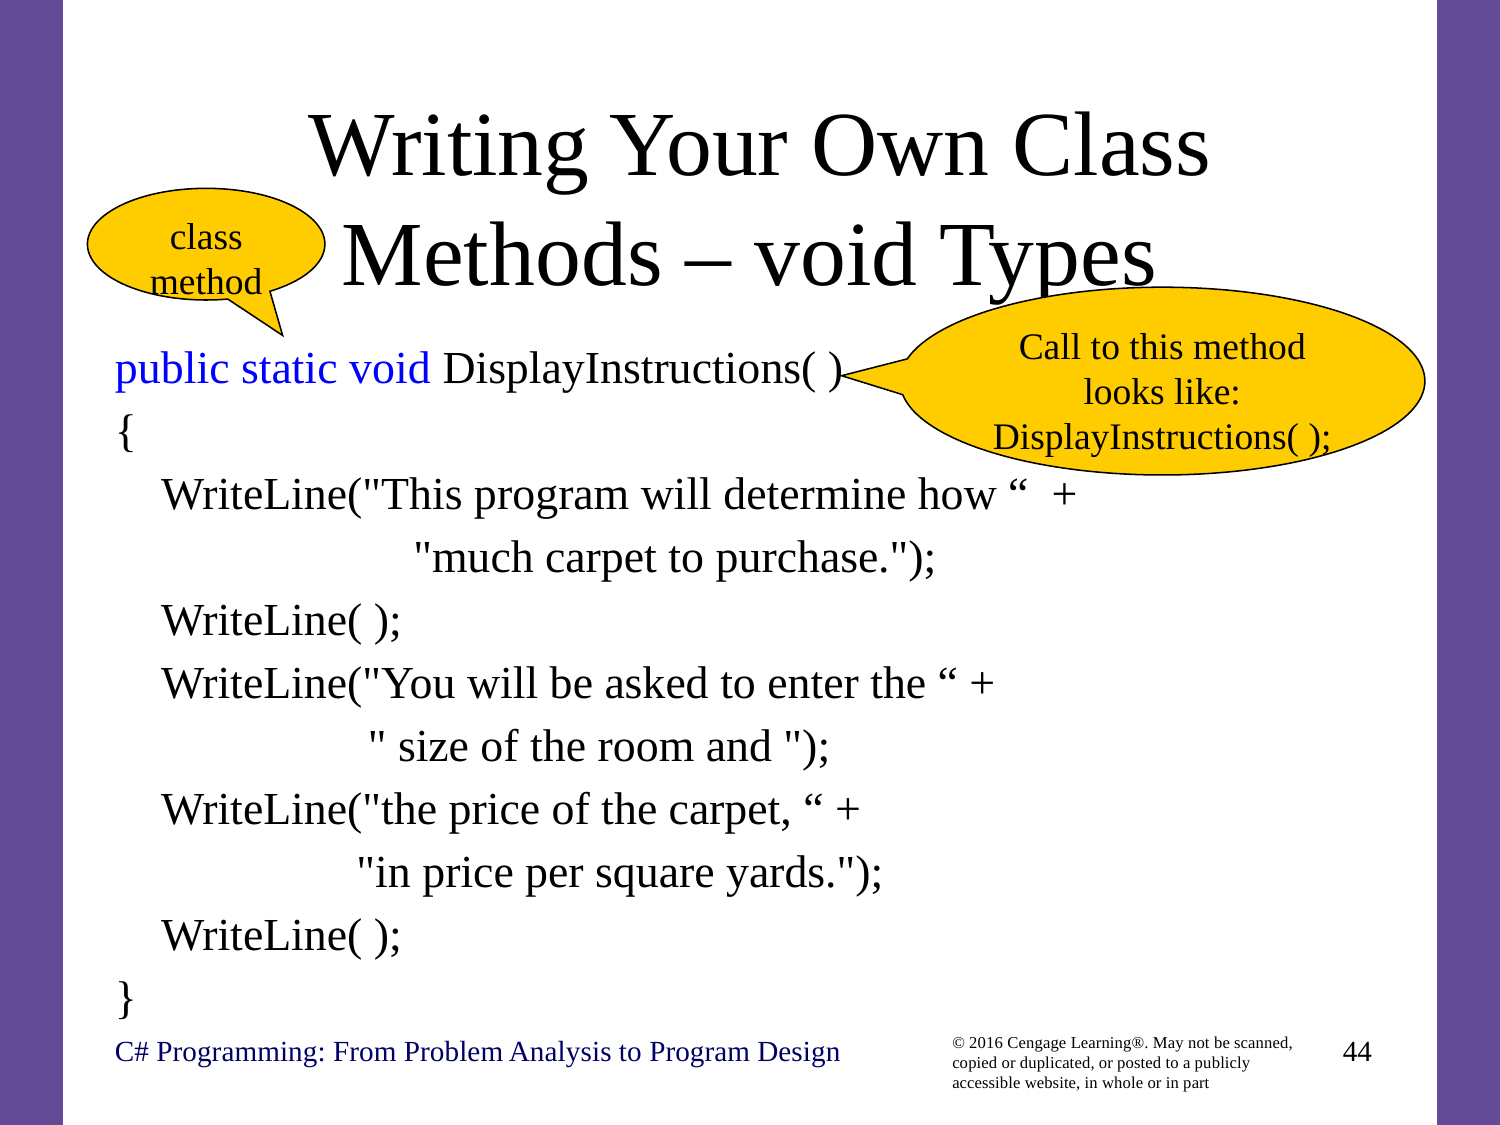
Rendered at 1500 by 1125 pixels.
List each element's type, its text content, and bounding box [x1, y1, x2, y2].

list public static void DisplayInstructions( ) { WriteLine("This program will determine how “ + "much carpet to purchase."); WriteLine( ); WriteLine("You will be asked to enter the “ + " size of the room and "); WriteLine("the price of the carpet, “ + "in price per square yards."); WriteLine( ); } [99, 337, 1375, 1013]
title Writing Your Own Class Methods – void Types [112, 99, 1388, 288]
footer C# Programming: From Problem Analysis to Program Design [99, 1024, 988, 1101]
picture [0, 0, 63, 1125]
text_box class method [87, 188, 325, 336]
slide_number 44 [1074, 1024, 1388, 1101]
picture [1437, 0, 1500, 1125]
text_box Call to this method looks like: DisplayInstructions( ); [841, 287, 1425, 475]
